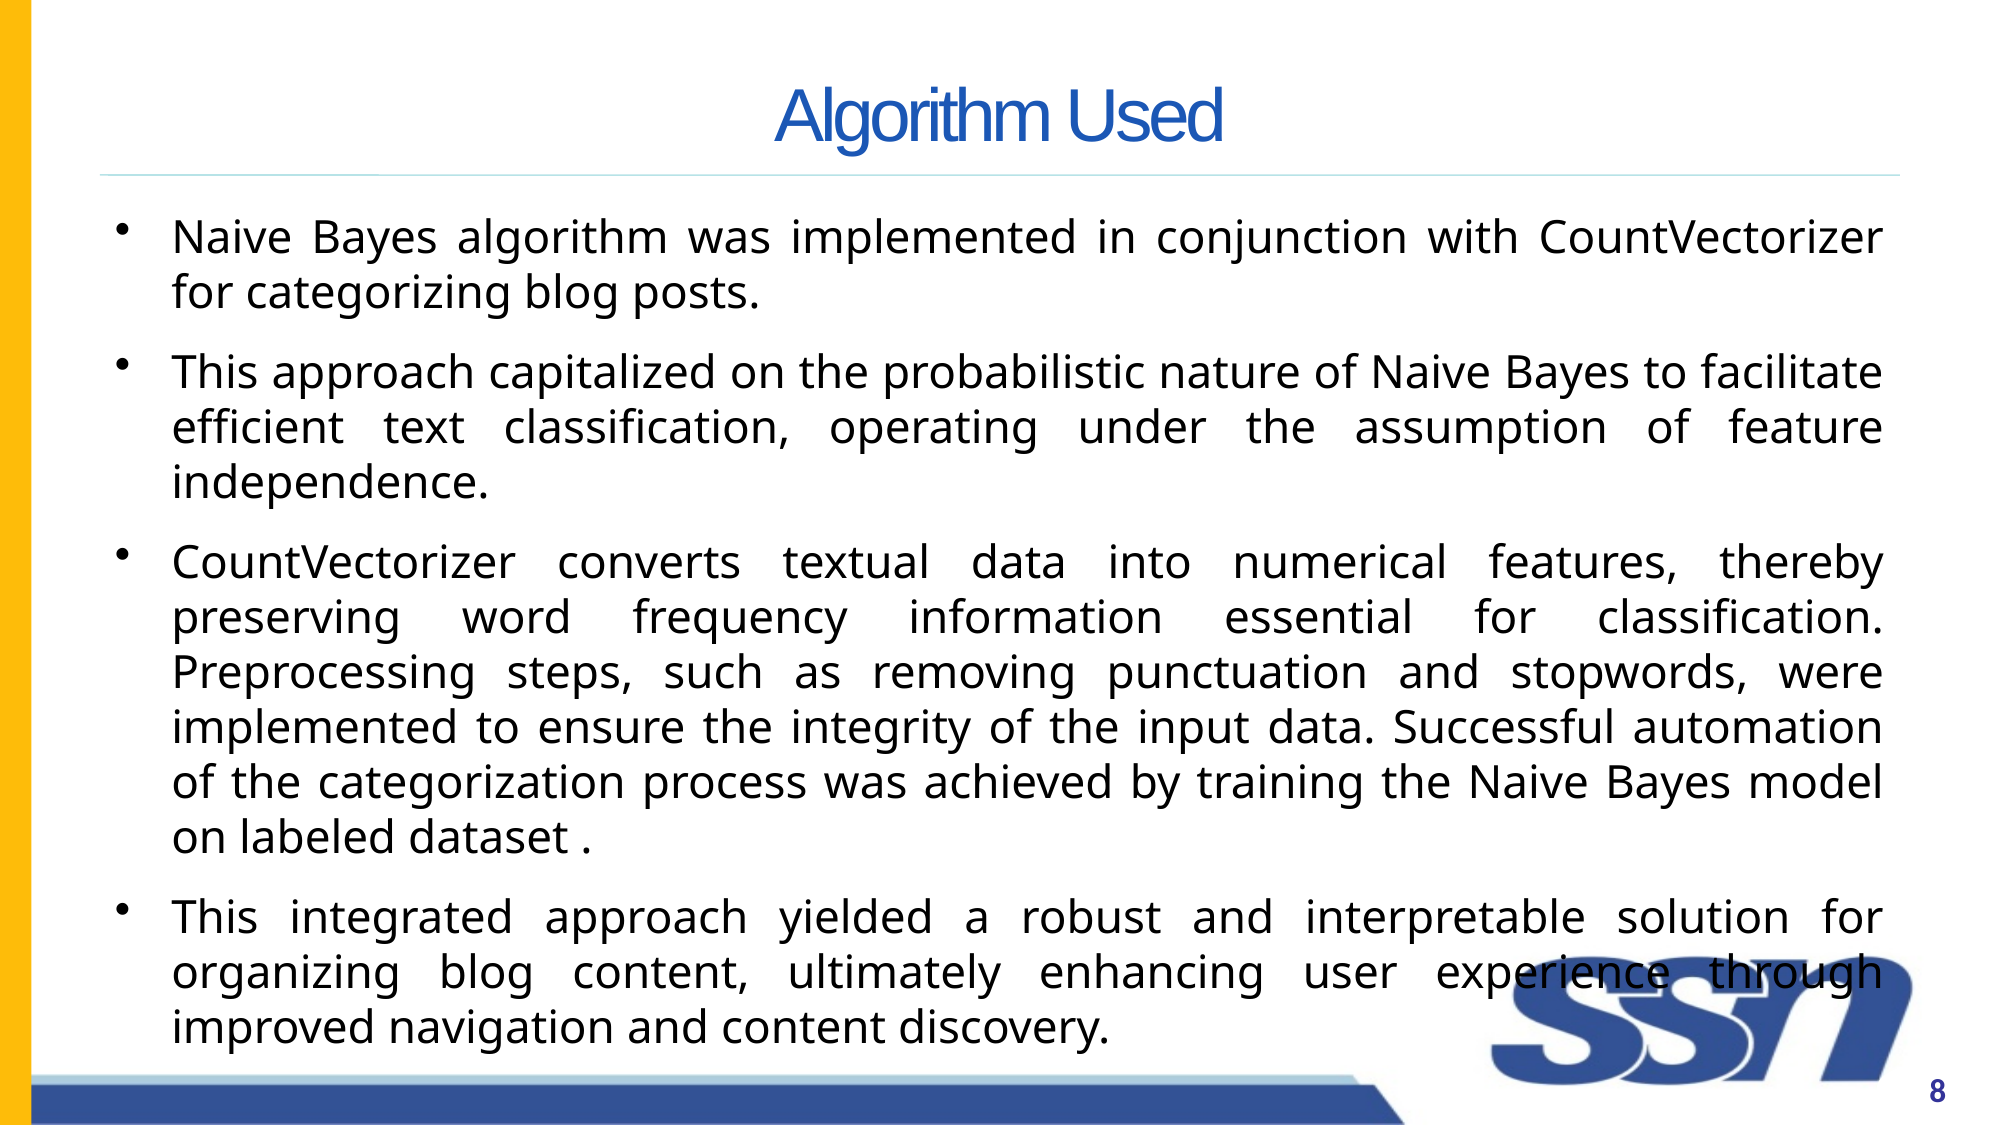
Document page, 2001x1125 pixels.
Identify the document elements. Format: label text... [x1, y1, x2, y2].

title Algorithm Used [99, 15, 1900, 200]
picture [32, 913, 2000, 1125]
text_box [0, 0, 32, 1125]
list Naive Bayes algorithm was implemented in conjunction with CountVectorizer for categorizing blog posts. This approach capitalized on the probabilistic nature of Naive Bayes to facilitate efficient text classification, operating under the assumption of feature independence. CountVectorizer converts textual data into numerical features, thereby preserving word frequency information essential for classification. Preprocessing steps, such as removing punctuation and stopwords, were implemented to ensure the integrity of the input data. Successful automation of the categorization process was achieved by training the Naive Bayes model on labeled dataset . This integrated approach yielded a robust and interpretable solution for organizing blog content, ultimately enhancing user experience through improved navigation and content discovery. [99, 200, 1900, 1005]
